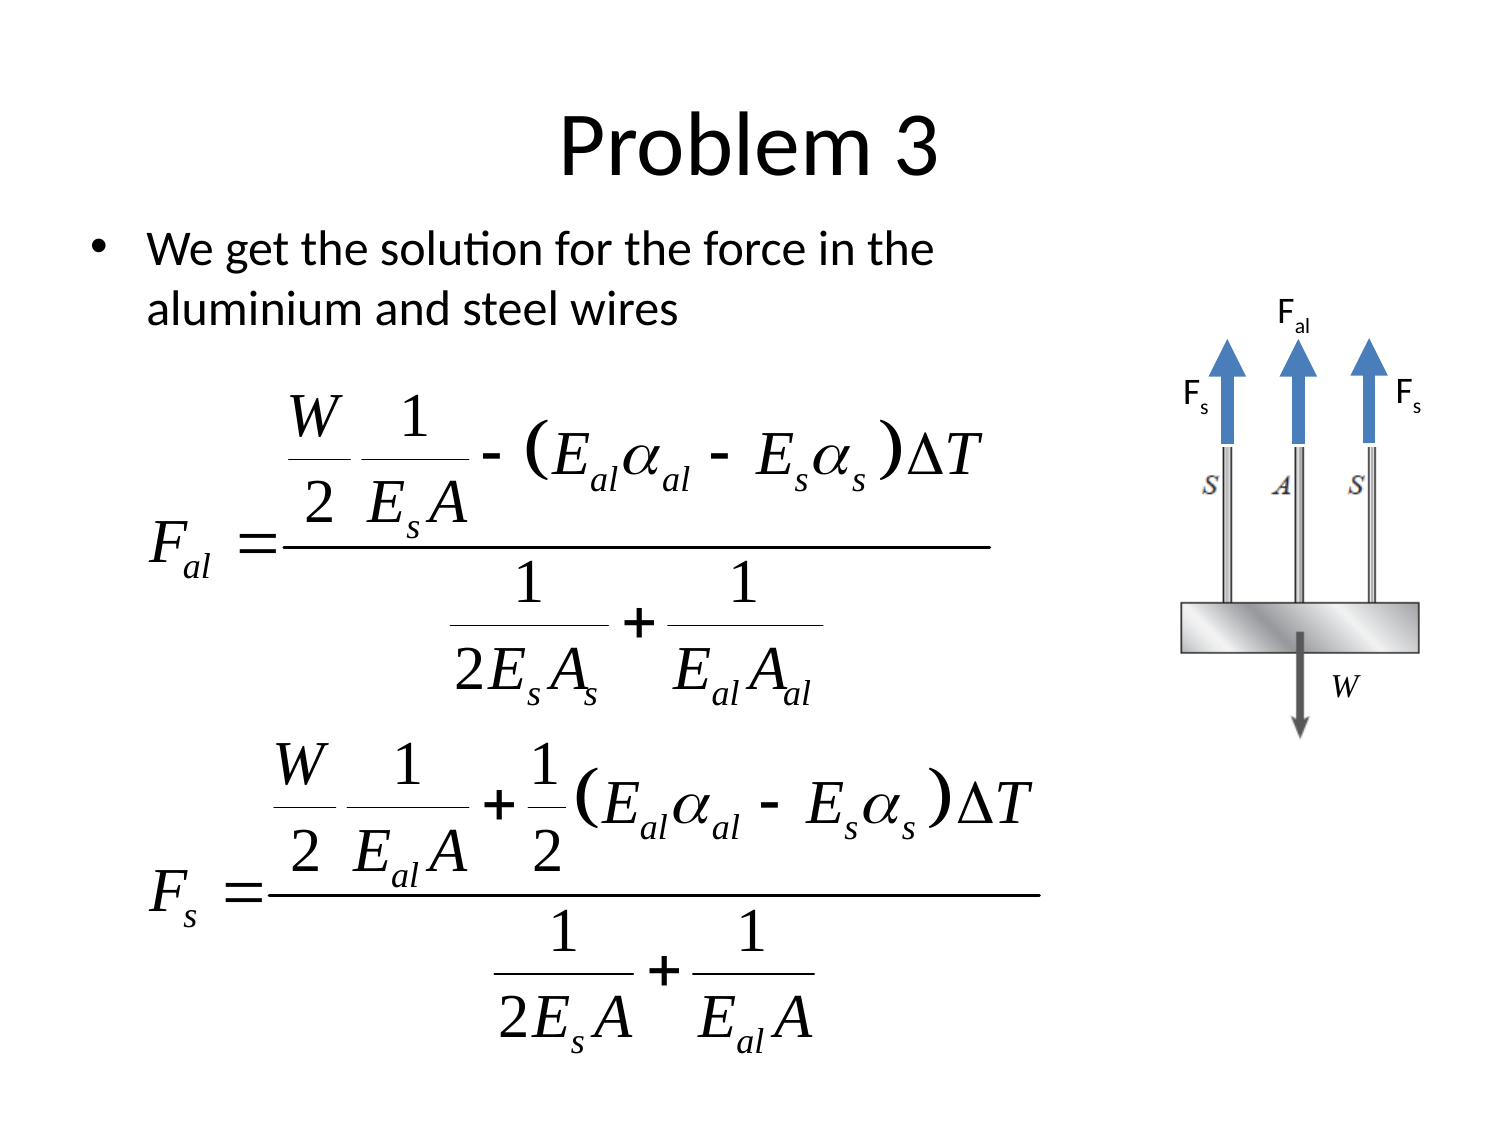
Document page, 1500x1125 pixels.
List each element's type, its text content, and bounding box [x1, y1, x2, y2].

title Problem 3 [75, 45, 1425, 233]
text_box Fs [1380, 359, 1440, 426]
list We get the solution for the force in the aluminium and steel wires [75, 208, 1069, 951]
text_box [1161, 447, 1483, 740]
text_box Fs [1168, 360, 1228, 426]
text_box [137, 377, 1050, 1066]
text_box Fal [1262, 278, 1328, 345]
